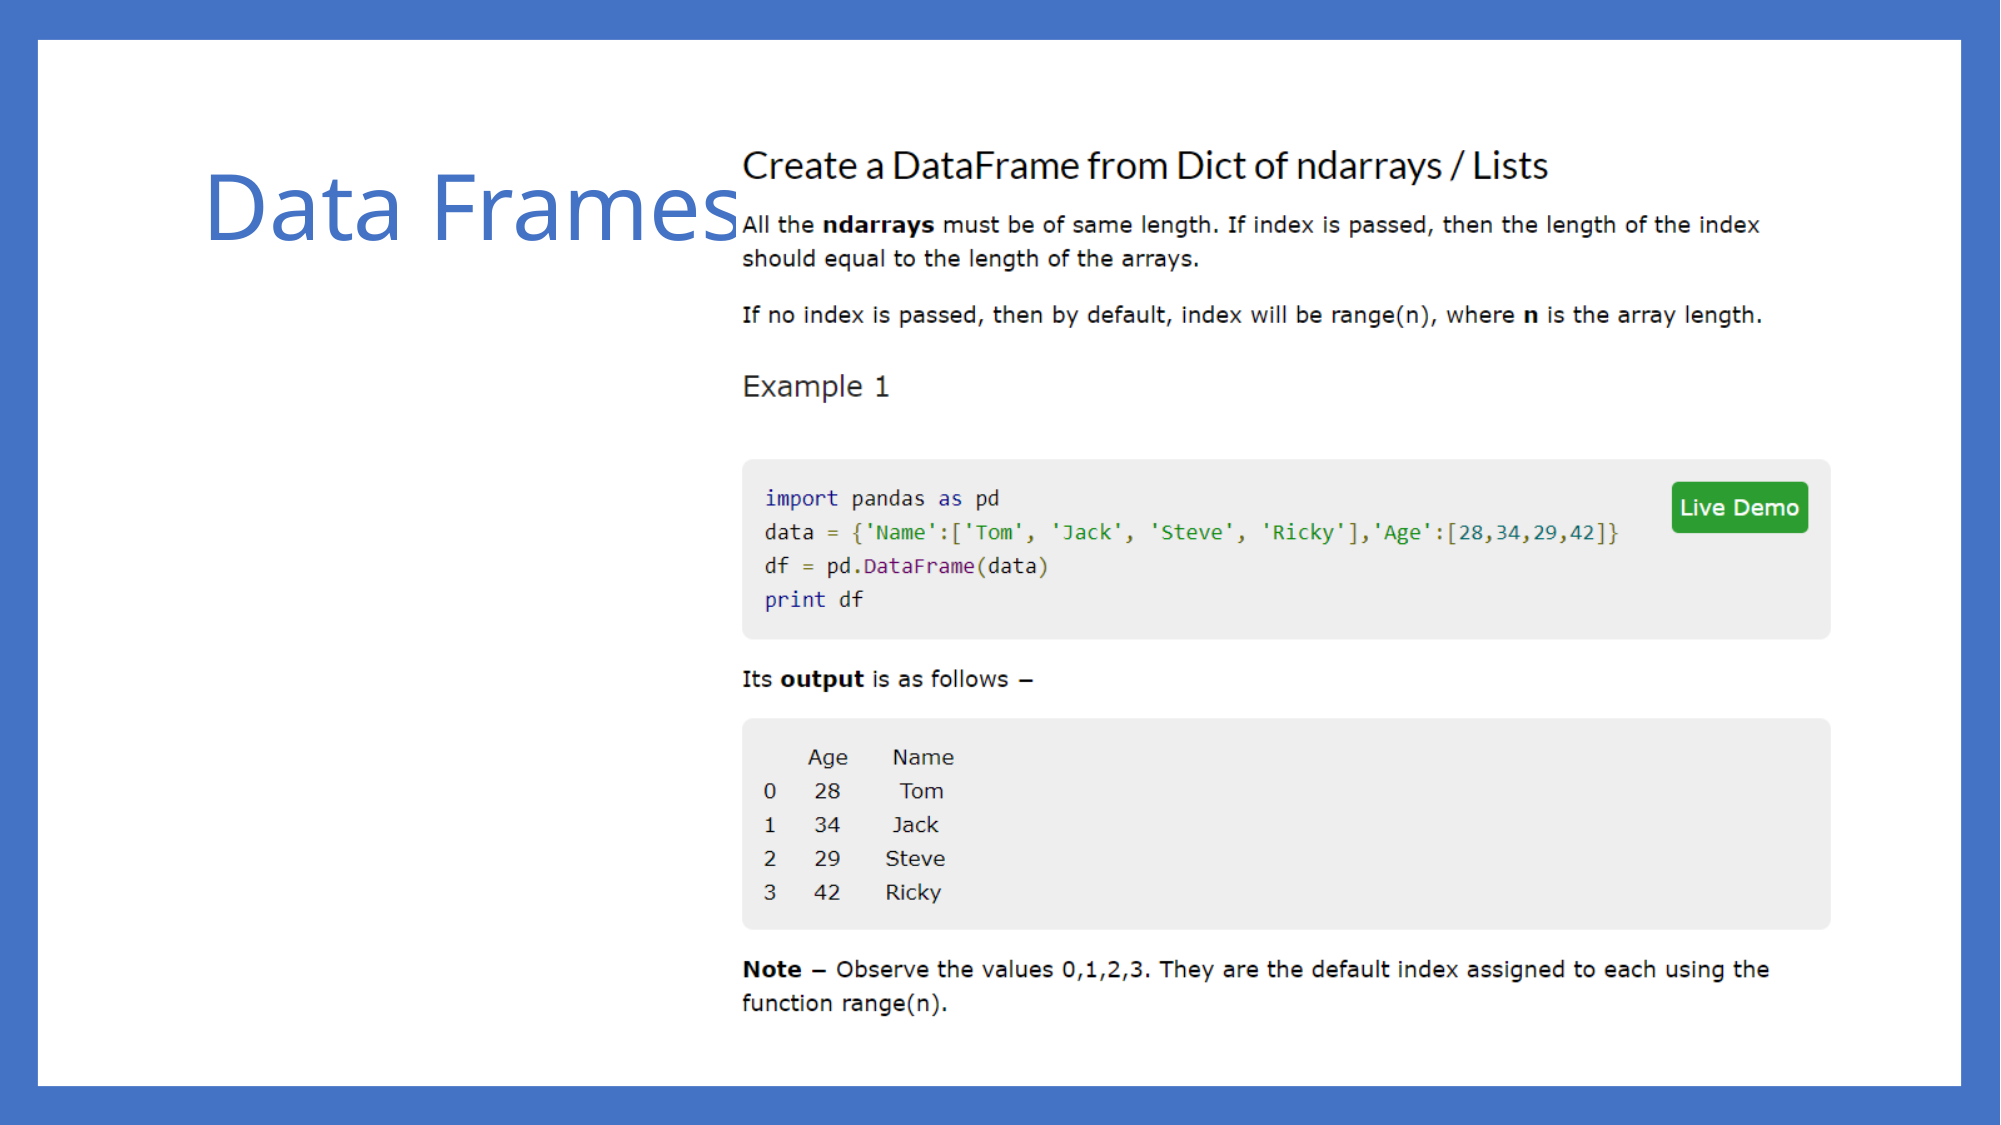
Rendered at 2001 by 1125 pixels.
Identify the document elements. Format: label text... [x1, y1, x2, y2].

title Data Frames [187, 99, 1808, 323]
picture [735, 139, 1841, 1051]
